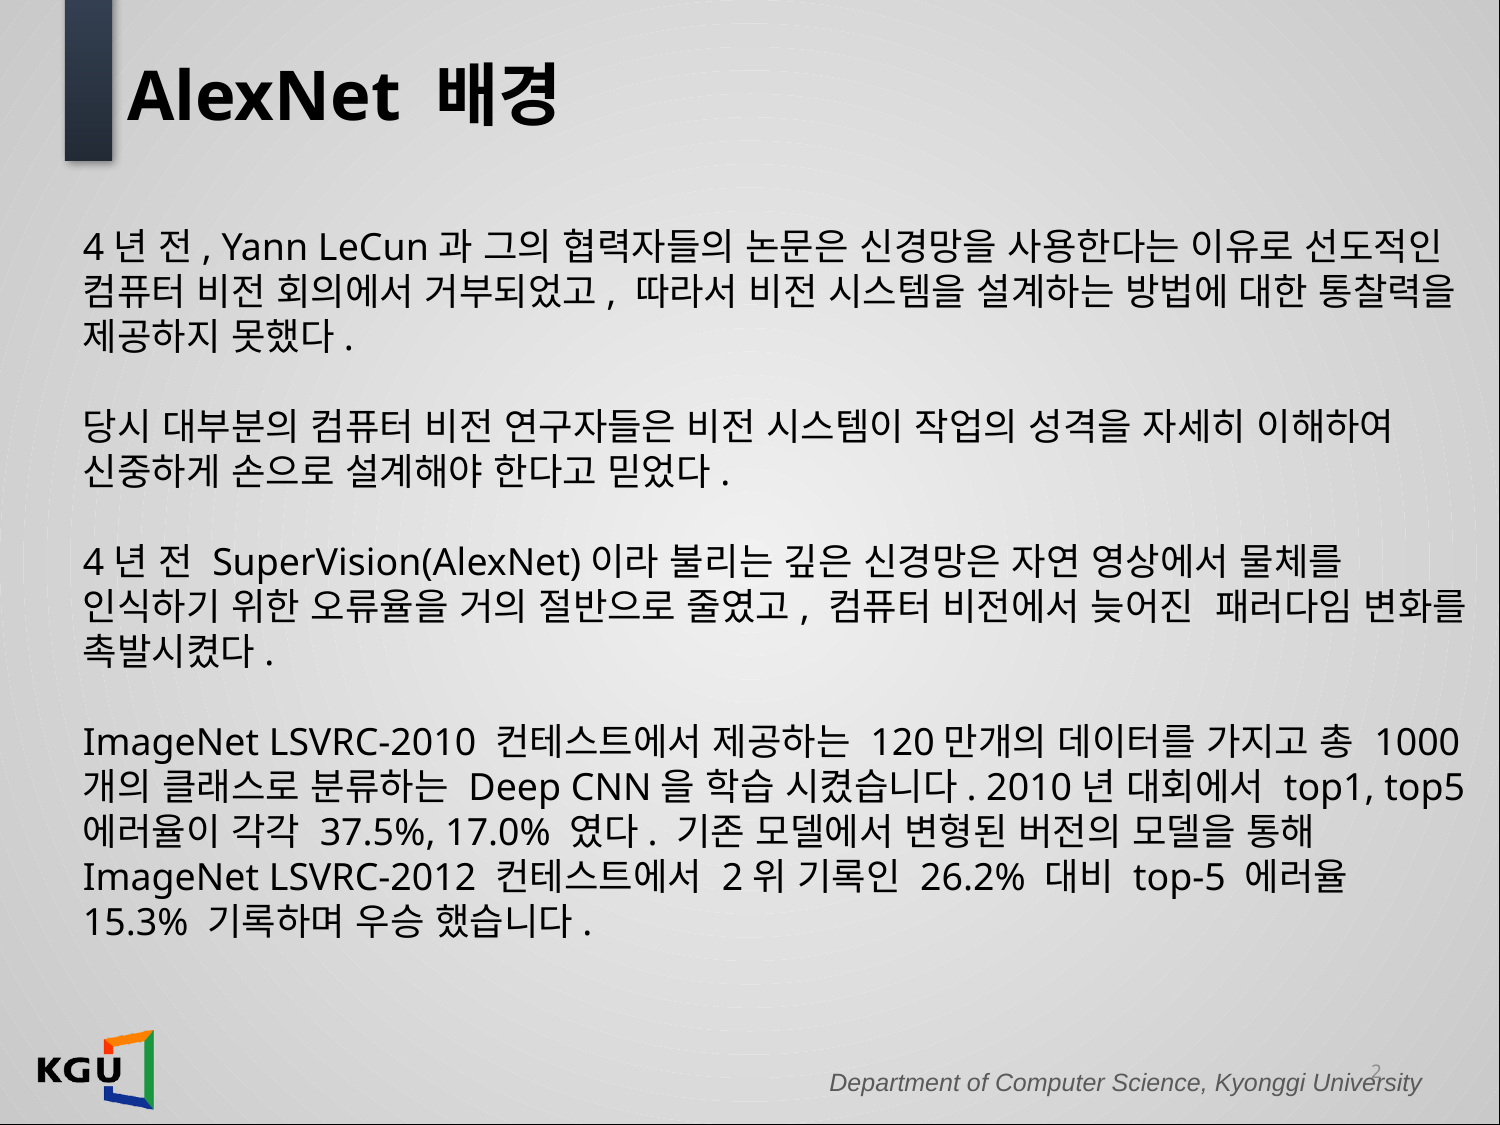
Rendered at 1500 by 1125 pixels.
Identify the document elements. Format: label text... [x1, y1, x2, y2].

title AlexNet 배경 [112, 7, 1406, 190]
list [1485, 874, 1489, 1017]
picture [22, 1022, 183, 1118]
slide_number 2 [1059, 1042, 1397, 1103]
text_box 4년 전, Yann LeCun과 그의 협력자들의 논문은 신경망을 사용한다는 이유로 선도적인 컴퓨터 비전 회의에서 거부되었고, 따라서 비전 시스템을 설계하는 방법에 대한 통찰력을 제공하지 못했다. 당시 대부분의 컴퓨터 비전 연구자들은 비전 시스템이 작업의 성격을 자세히 이해하여 신중하게 손으로 설계해야 한다고 믿었다. 4년 전 SuperVision(AlexNet)이라 불리는 깊은 신경망은 자연 영상에서 물체를 인식하기 위한 오류율을 거의 절반으로 줄였고, 컴퓨터 비전에서 늦어진 패러다임 변화를 촉발시켰다. ImageNet LSVRC-2010 컨테스트에서 제공하는 120만개의 데이터를 가지고 총 1000개의 클래스로 분류하는 Deep CNN을 학습 시켰습니다. 2010년 대회에서 top1, top5 에러율이 각각 37.5%, 17.0% 였다. 기존 모델에서 변형된 버전의 모델을 통해 ImageNet LSVRC-2012 컨테스트에서 2위 기록인 26.2% 대비 top-5 에러율 15.3% 기록하며 우승 했습니다. [68, 215, 1485, 1086]
